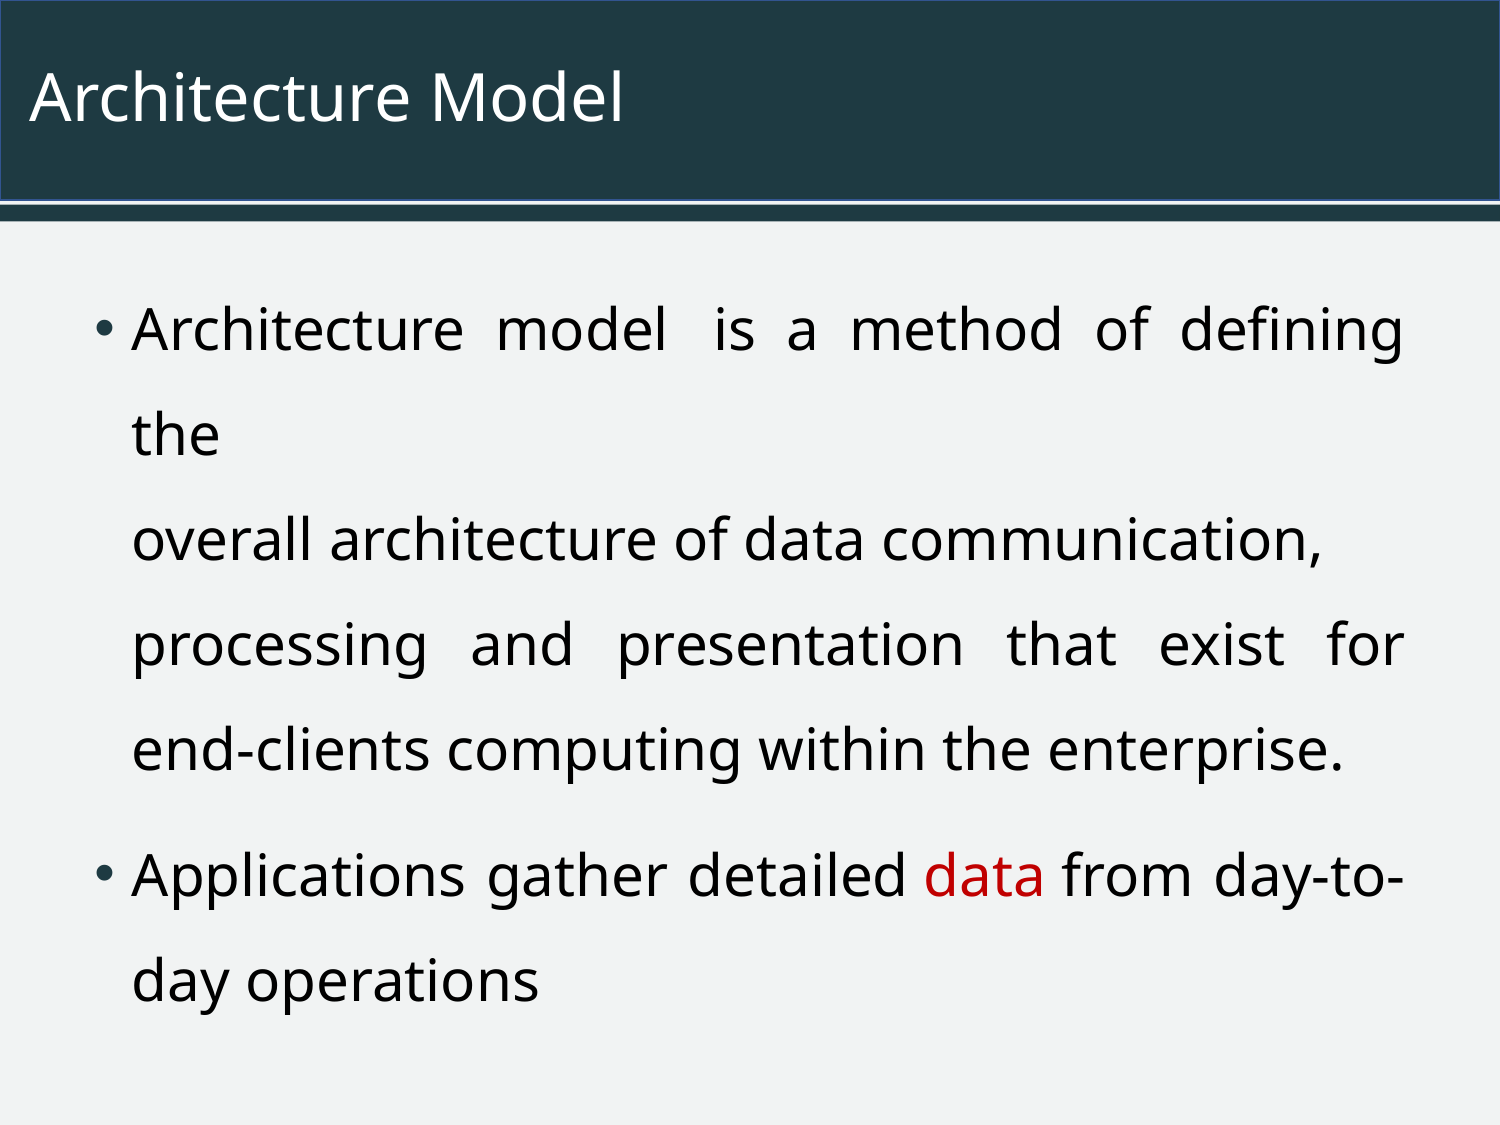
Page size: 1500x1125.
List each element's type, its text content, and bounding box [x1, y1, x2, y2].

list Architecture model is a method of defining the overall architecture of data communication, processing and presentation that exist for end-clients computing within the enterprise. Applications gather detailed data from day-to-day operations [79, 249, 1421, 937]
title Architecture Model [14, 0, 1500, 200]
